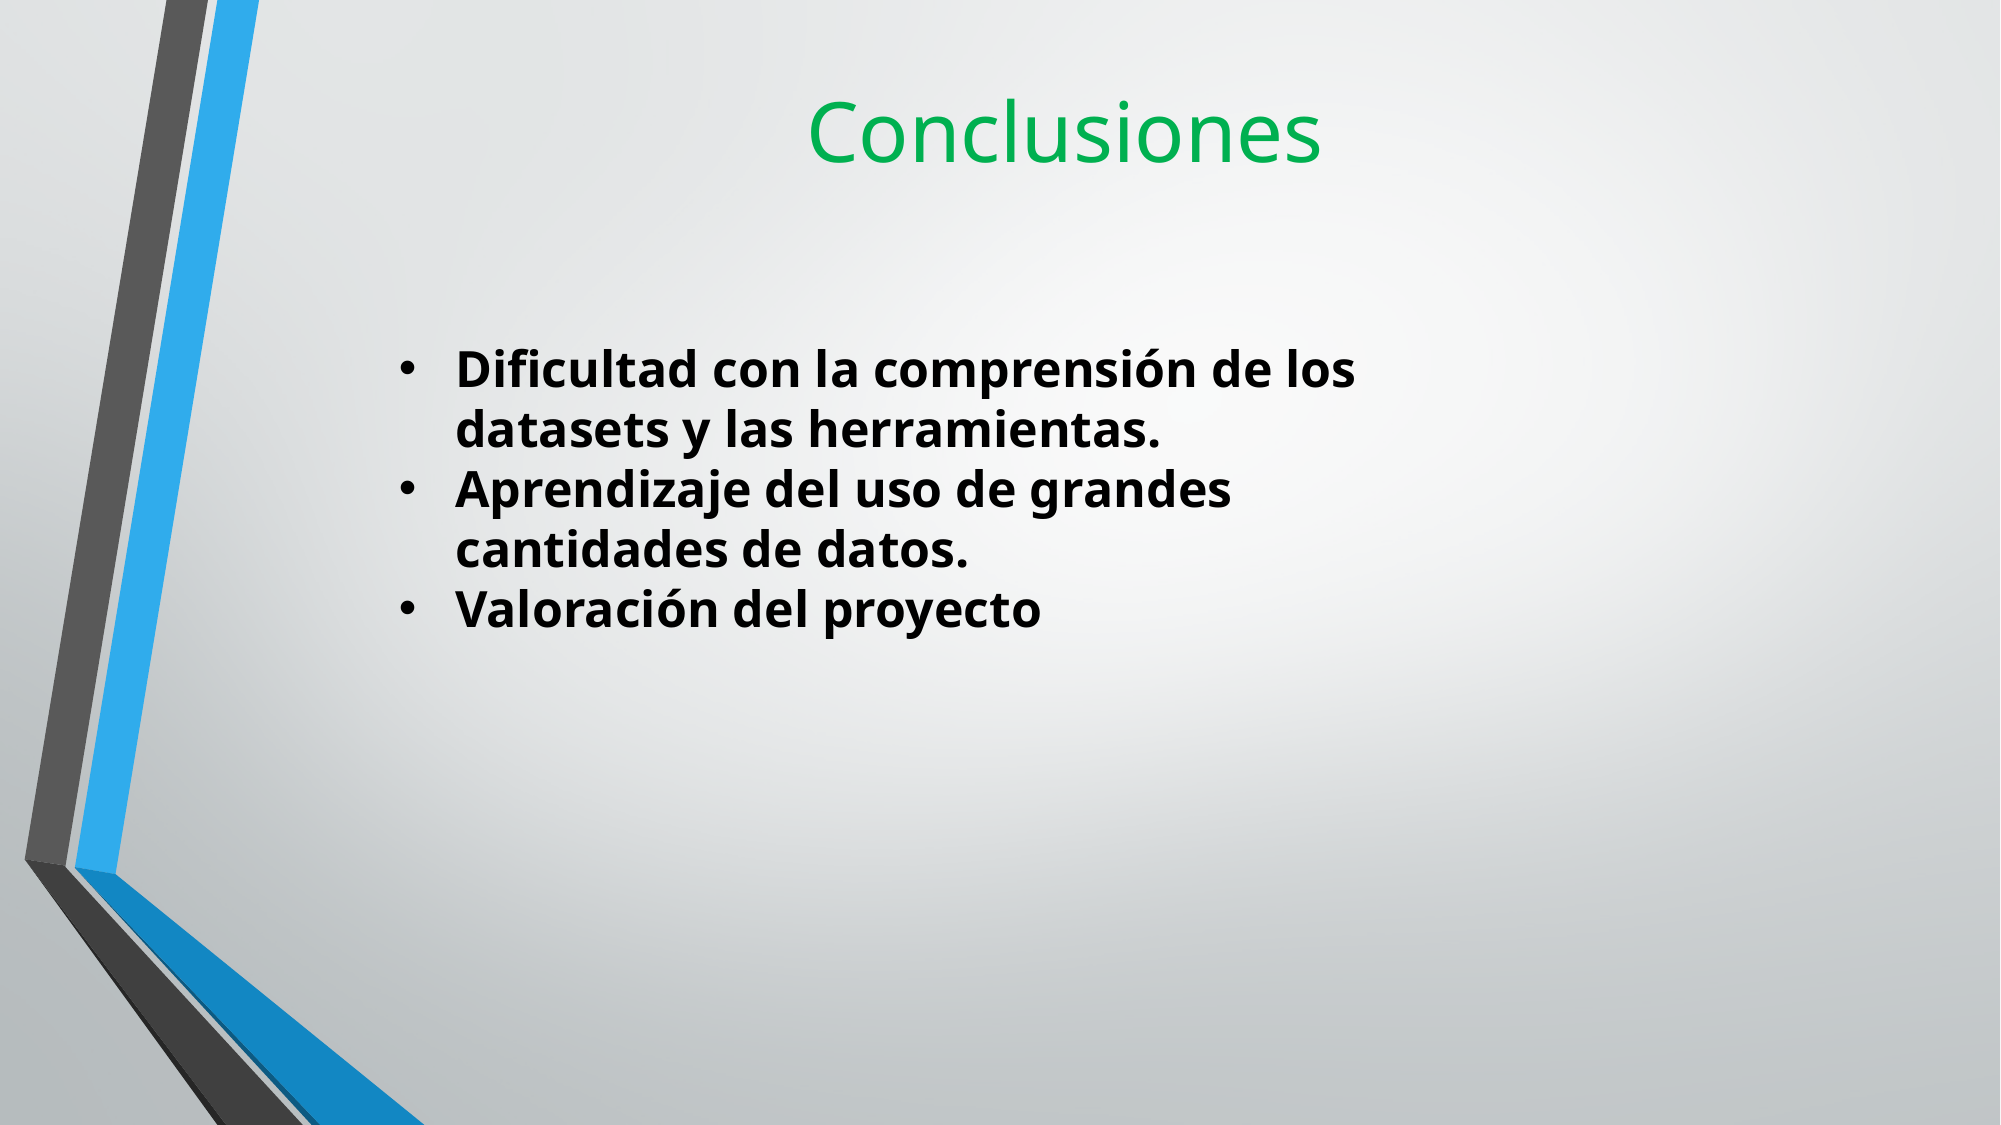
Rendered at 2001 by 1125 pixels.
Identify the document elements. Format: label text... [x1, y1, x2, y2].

title Conclusiones [243, 50, 1887, 208]
text_box Dificultad con la comprensión de los datasets y las herramientas. Aprendizaje del uso de grandes cantidades de datos. Valoración del proyecto [384, 329, 1485, 645]
